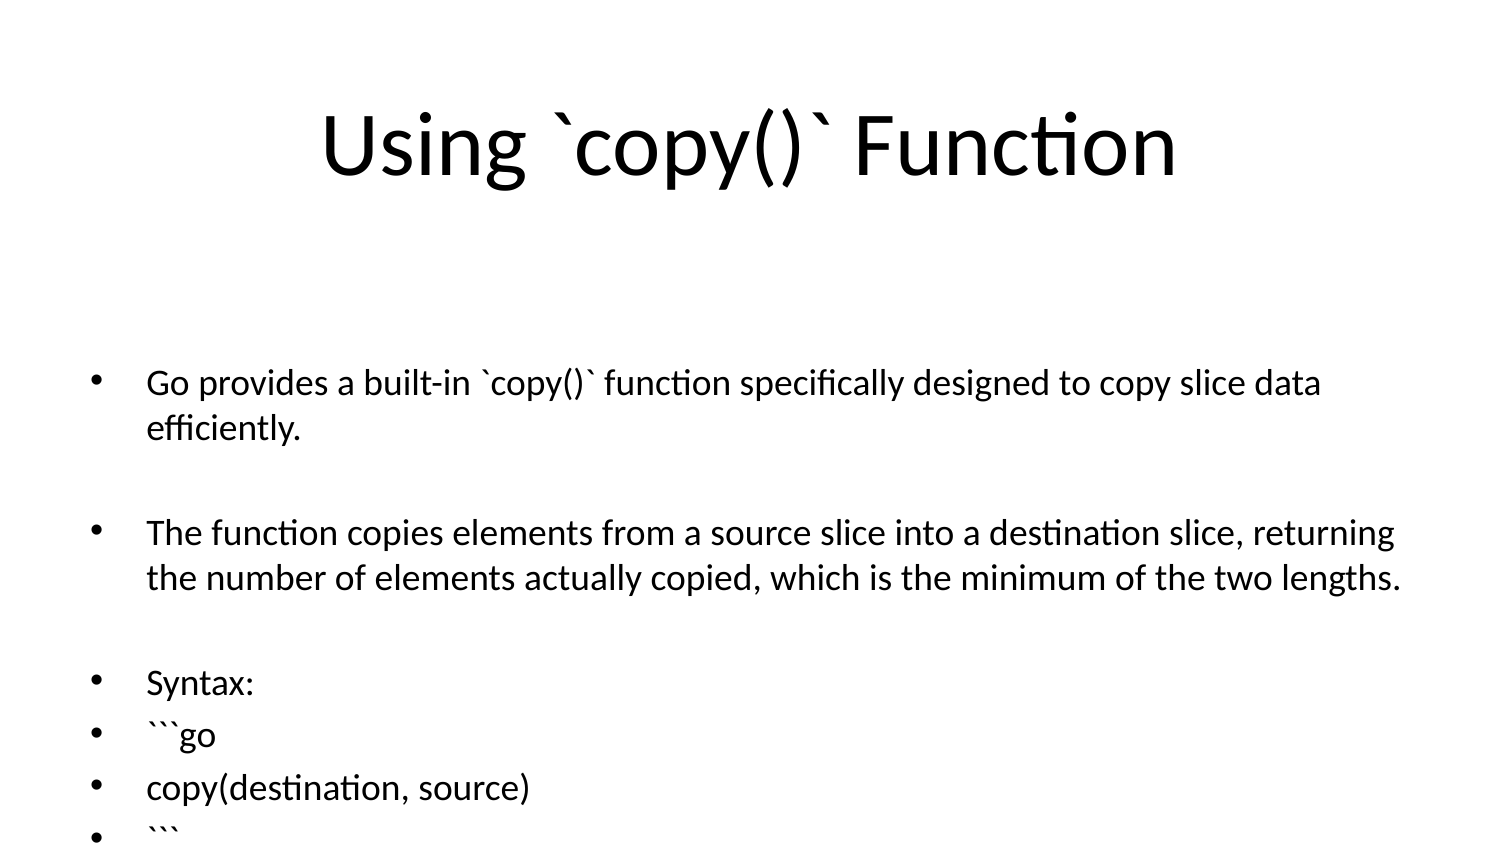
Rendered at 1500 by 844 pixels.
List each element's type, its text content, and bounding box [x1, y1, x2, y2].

title Using `copy()` Function [75, 45, 1425, 233]
list Go provides a built-in `copy()` function specifically designed to copy slice data efficiently. The function copies elements from a source slice into a destination slice, returning the number of elements actually copied, which is the minimum of the two lengths. Syntax: ```go copy(destination, source) ``` It's important to ensure the destination slice is properly allocated using `make()` before calling `copy()`, otherwise it may result in a runtime panic or no data being copied. [75, 262, 1425, 844]
